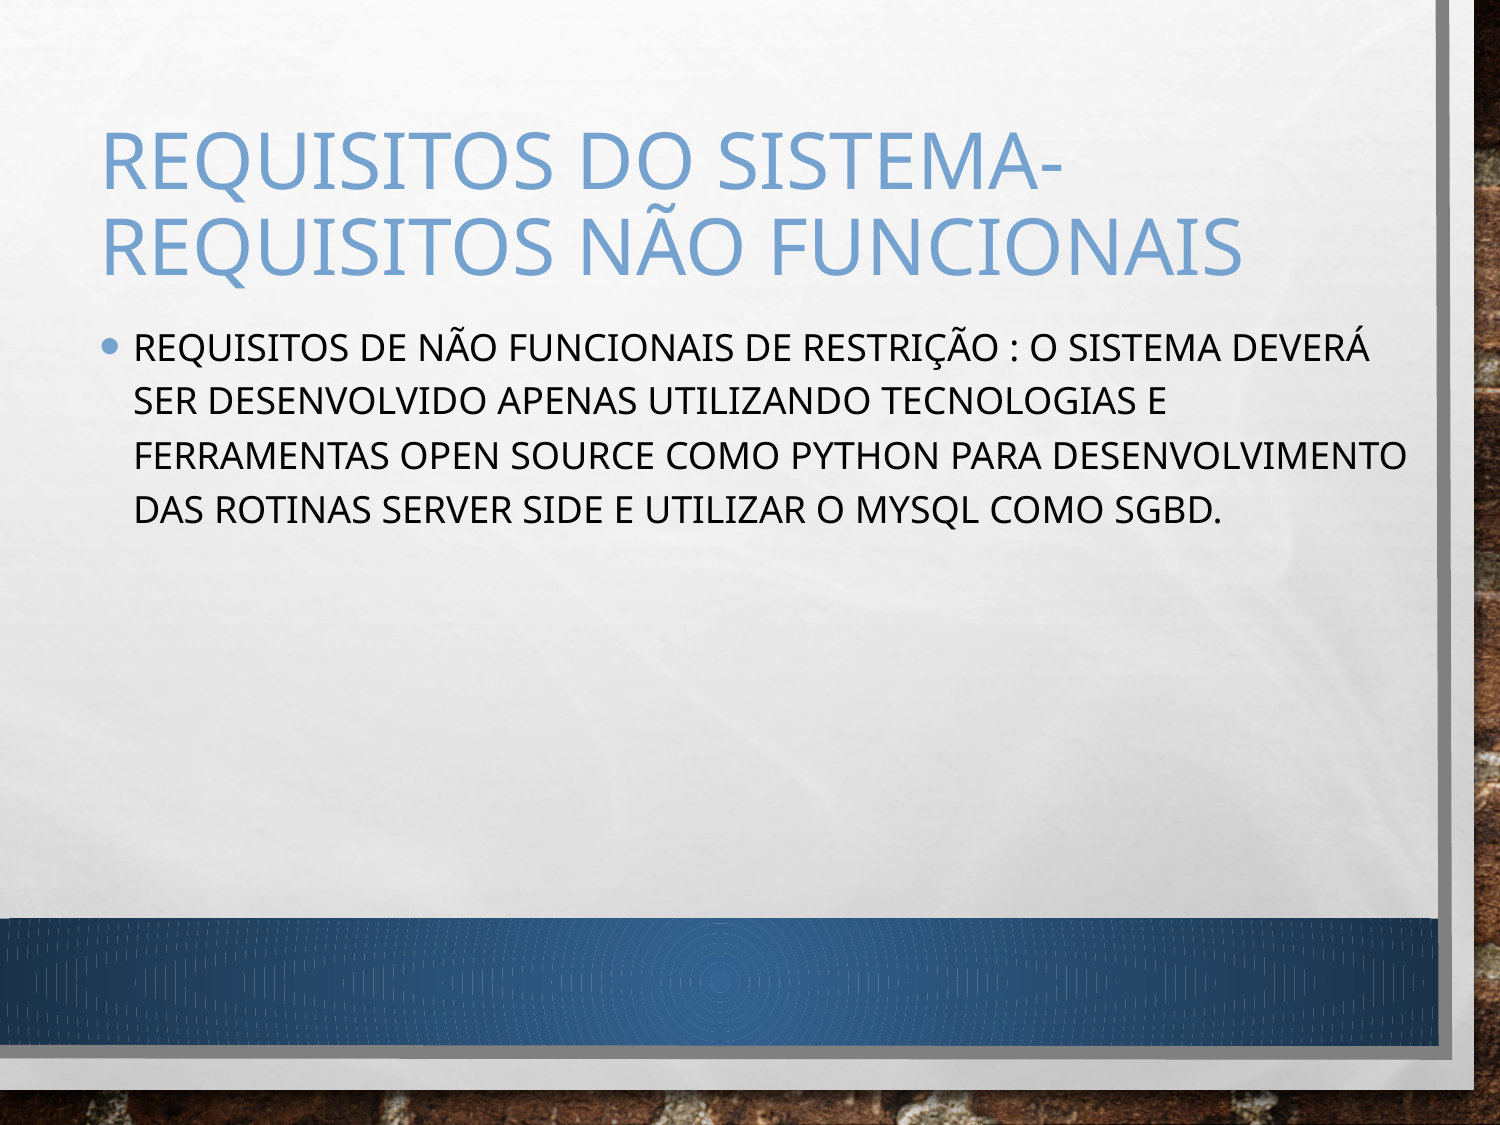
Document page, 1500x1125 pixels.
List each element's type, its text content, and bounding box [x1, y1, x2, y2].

title Requisitos do Sistema- Requisitos não funcionais [84, 112, 1364, 301]
picture [0, 0, 1500, 1125]
list REQUISITOS DE NÃO FUNCIONAIS DE RESTRIÇÃO : O sistema deverá ser desenvolvido apenas utilizando tecnologias e ferramentas open source como Python para desenvolvimento das rotinas server side e utilizar o MySQL como SGBD. [84, 301, 1435, 544]
